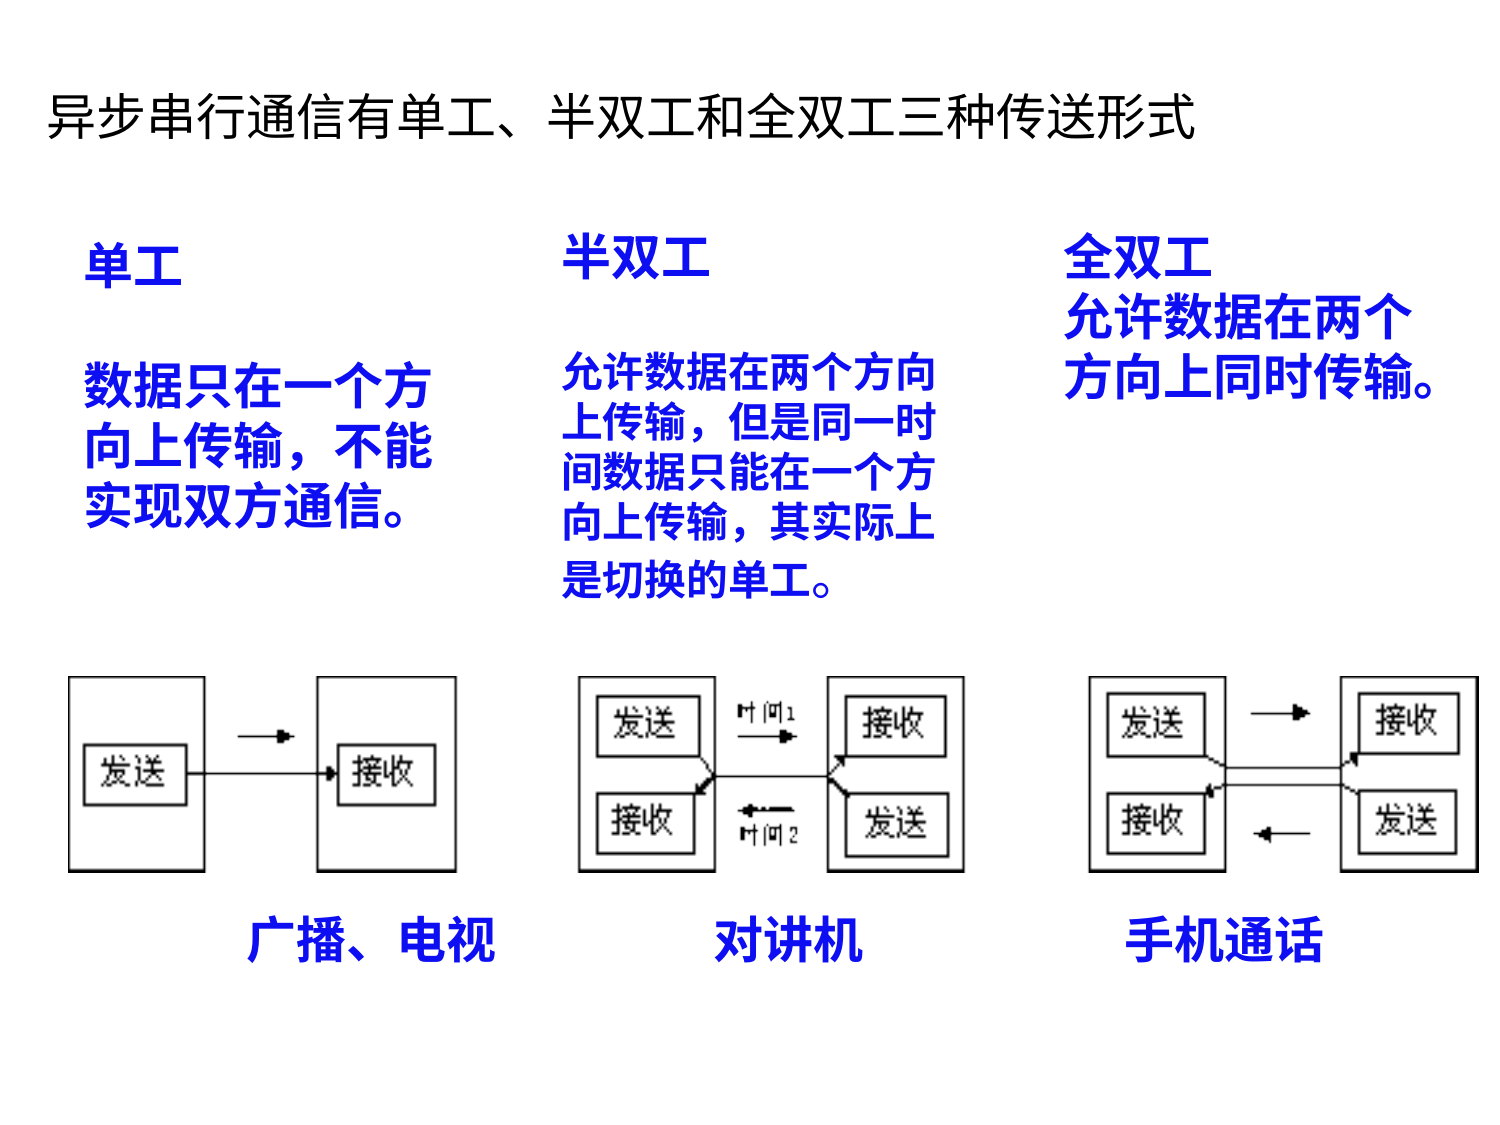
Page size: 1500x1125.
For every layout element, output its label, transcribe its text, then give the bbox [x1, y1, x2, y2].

text_box 广播、电视 [232, 901, 512, 977]
text_box 对讲机 [698, 901, 879, 977]
picture [68, 676, 1479, 873]
text_box 手机通话 [1109, 901, 1340, 977]
text_box 半双工 允许数据在两个方向上传输，但是同一时间数据只能在一个方向上传输，其实际上是切换的单工。 [546, 218, 954, 613]
text_box 单工 数据只在一个方向上传输，不能实现双方通信。 [68, 226, 452, 542]
title 异步串行通信有单工、半双工和全双工三种传送形式 [31, 38, 1364, 200]
text_box 全双工 允许数据在两个方向上同时传输。 [1048, 218, 1436, 413]
